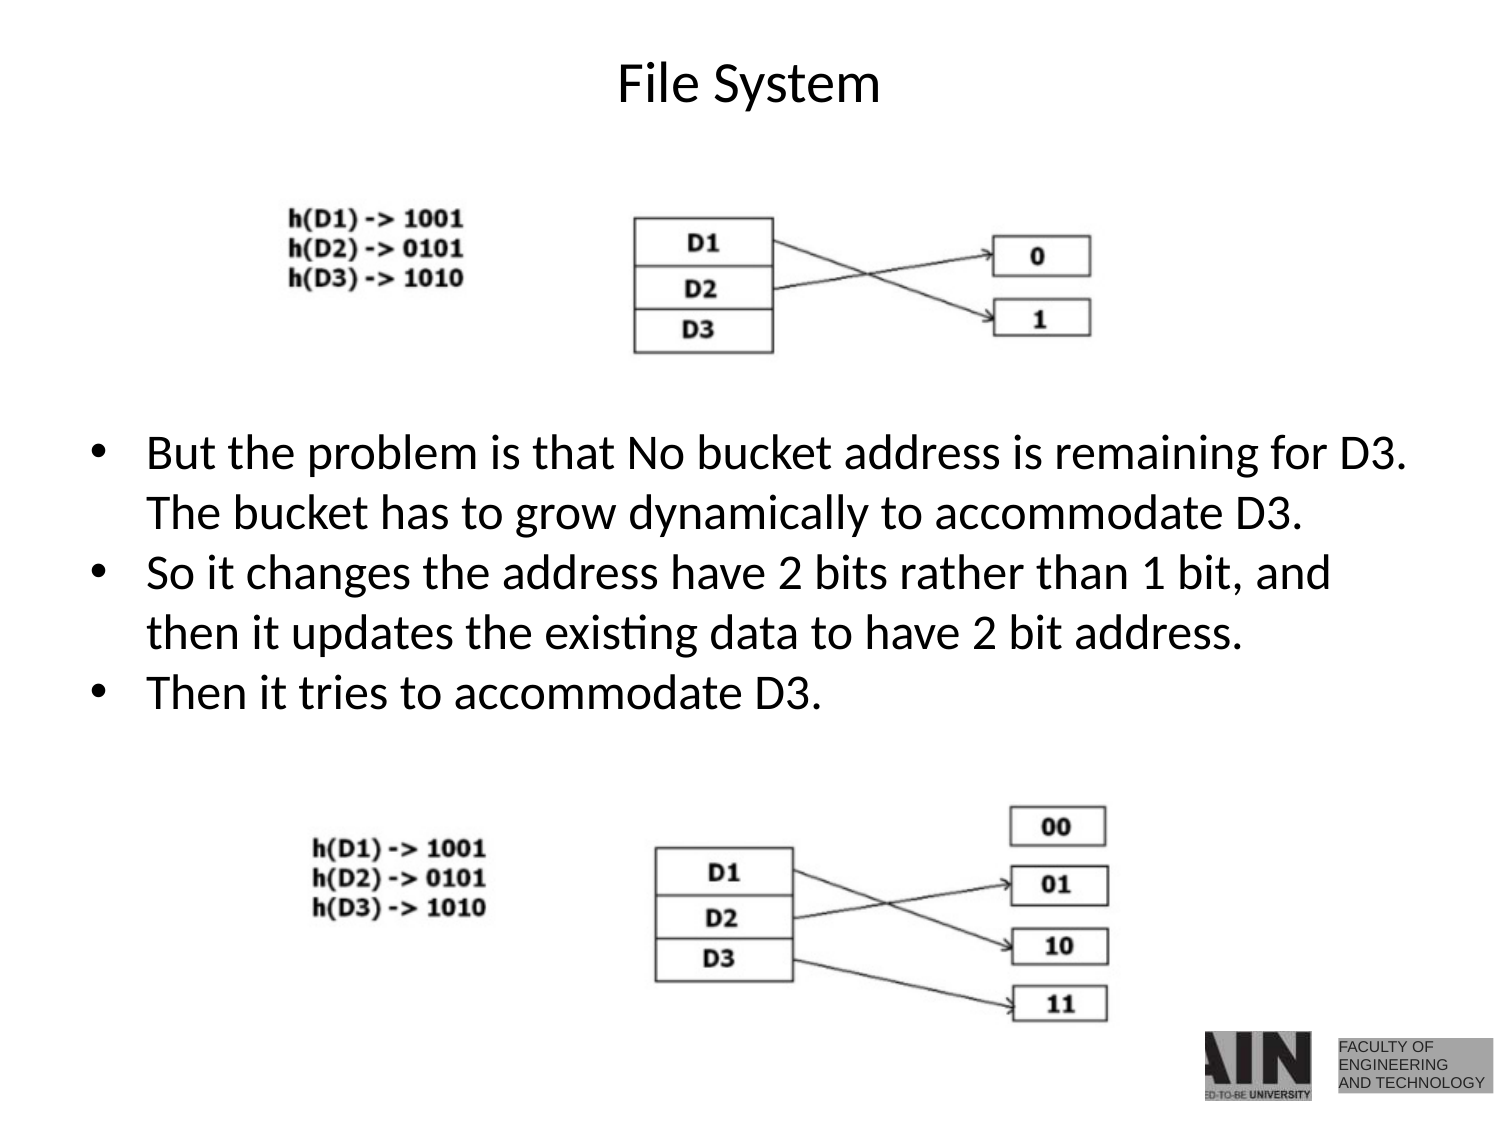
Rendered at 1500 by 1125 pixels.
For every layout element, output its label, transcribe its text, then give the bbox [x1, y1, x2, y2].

picture [253, 123, 1235, 417]
text_box But the problem is that No bucket address is remaining for D3. The bucket has to grow dynamically to accommodate D3. So it changes the address have 2 bits rather than 1 bit, and then it updates the existing data to have 2 bit address. Then it tries to accommodate D3. [74, 137, 1425, 1066]
picture [282, 714, 1312, 1101]
text_box File System [74, 45, 1425, 137]
text_box FACULTY OF ENGINEERING AND TECHNOLOGY [1338, 1038, 1494, 1094]
